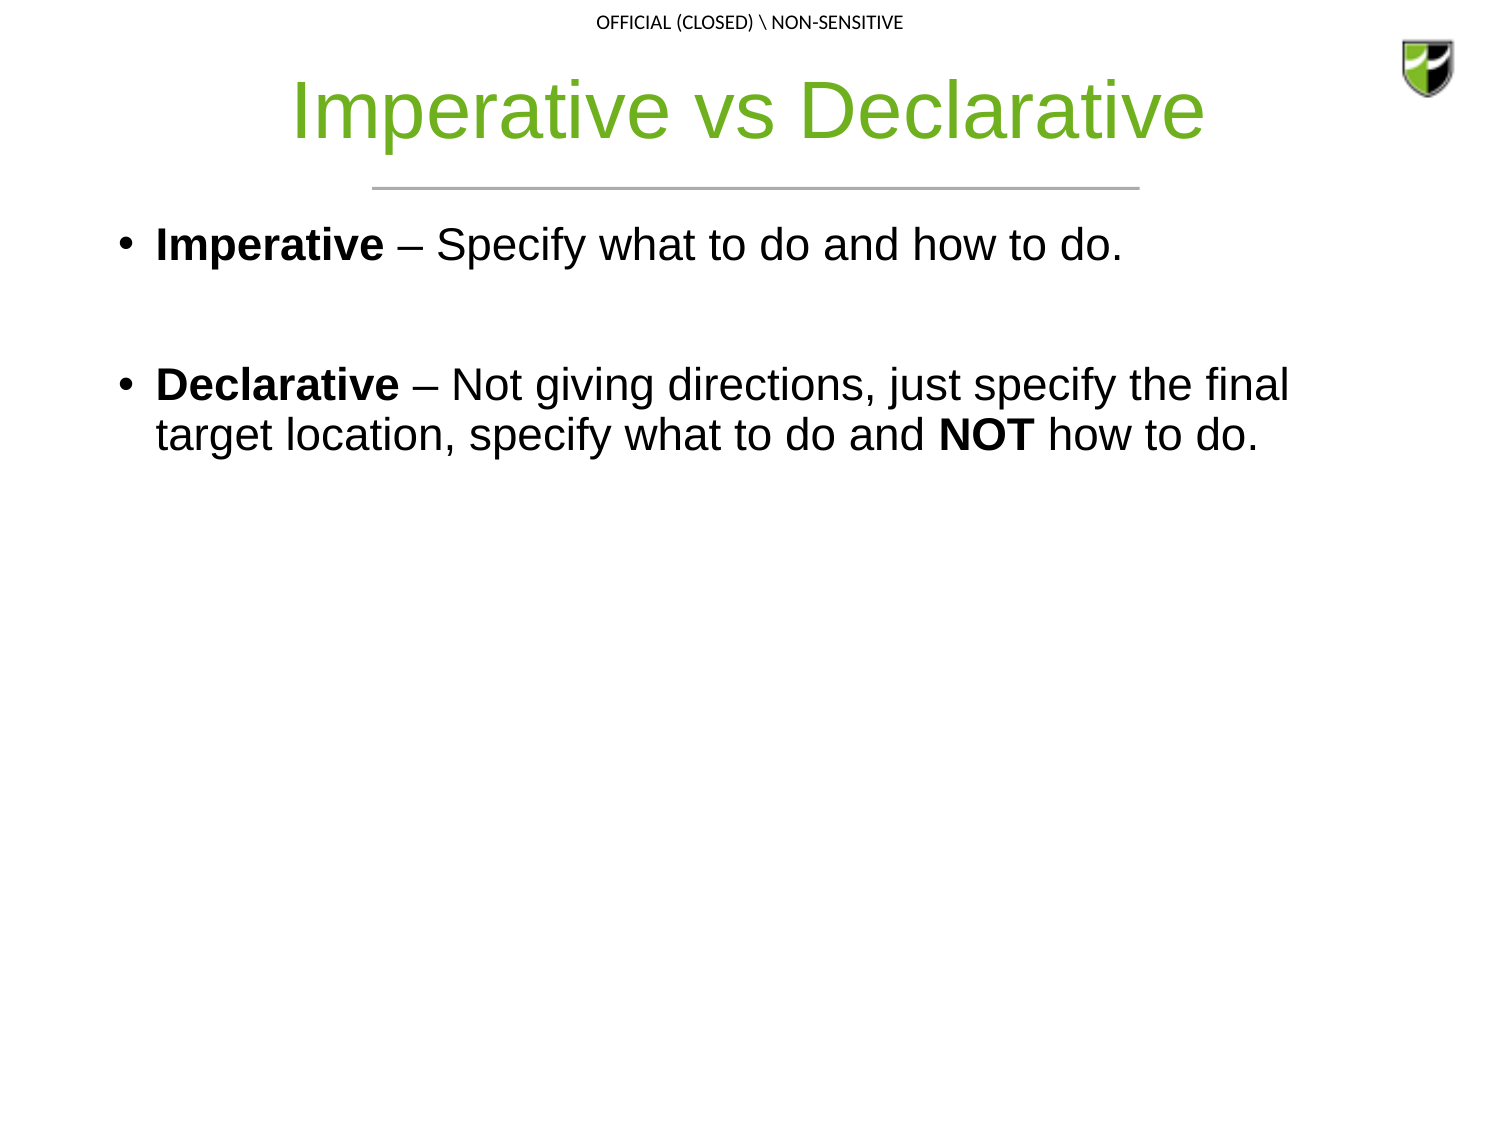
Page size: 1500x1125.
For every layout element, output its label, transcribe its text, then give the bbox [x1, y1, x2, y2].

title Imperative vs Declarative [137, 59, 1363, 164]
list Imperative – Specify what to do and how to do. Declarative – Not giving directions, just specify the final target location, specify what to do and NOT how to do. [103, 213, 1397, 958]
picture [1388, 27, 1472, 113]
